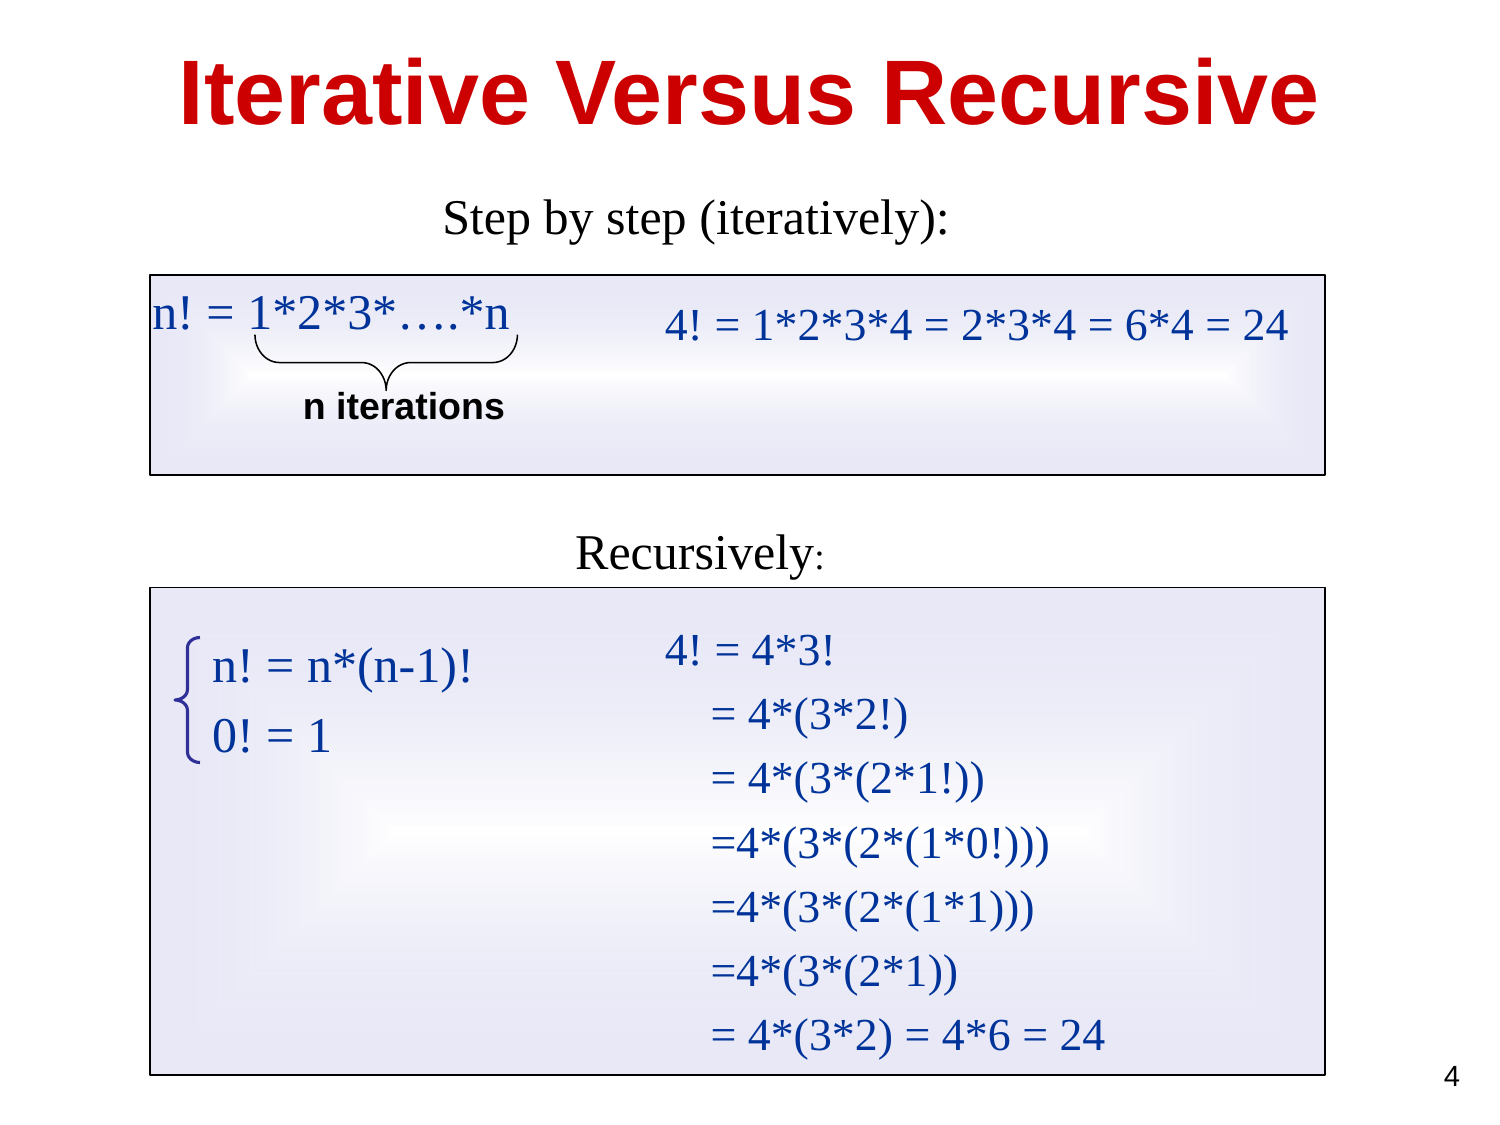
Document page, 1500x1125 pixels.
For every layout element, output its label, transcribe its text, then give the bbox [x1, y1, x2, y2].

text_box Step by step (iteratively): [427, 177, 1053, 325]
slide_number 4 [1124, 1049, 1476, 1088]
text_box [150, 587, 1325, 1075]
text_box [150, 325, 649, 475]
text_box [174, 636, 201, 764]
text_box Recursively: [462, 512, 938, 588]
text_box 4! = 1*2*3*4 = 2*3*4 = 6*4 = 24 [649, 287, 1325, 488]
text_box n! = 1*2*3*….*n [137, 212, 553, 431]
text_box n! = n*(n-1)! 0! = 1 [197, 624, 613, 781]
text_box Iterative Versus Recursive [74, 0, 1425, 175]
text_box [1053, 275, 1325, 287]
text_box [212, 337, 534, 436]
text_box 4! = 4*3! = 4*(3*2!) = 4*(3*(2*1!)) =4*(3*(2*(1*0!))) =4*(3*(2*(1*1))) =4*(3*(2*1)) = 4*(3*2) = 4*6 = 24 [649, 612, 1313, 1075]
